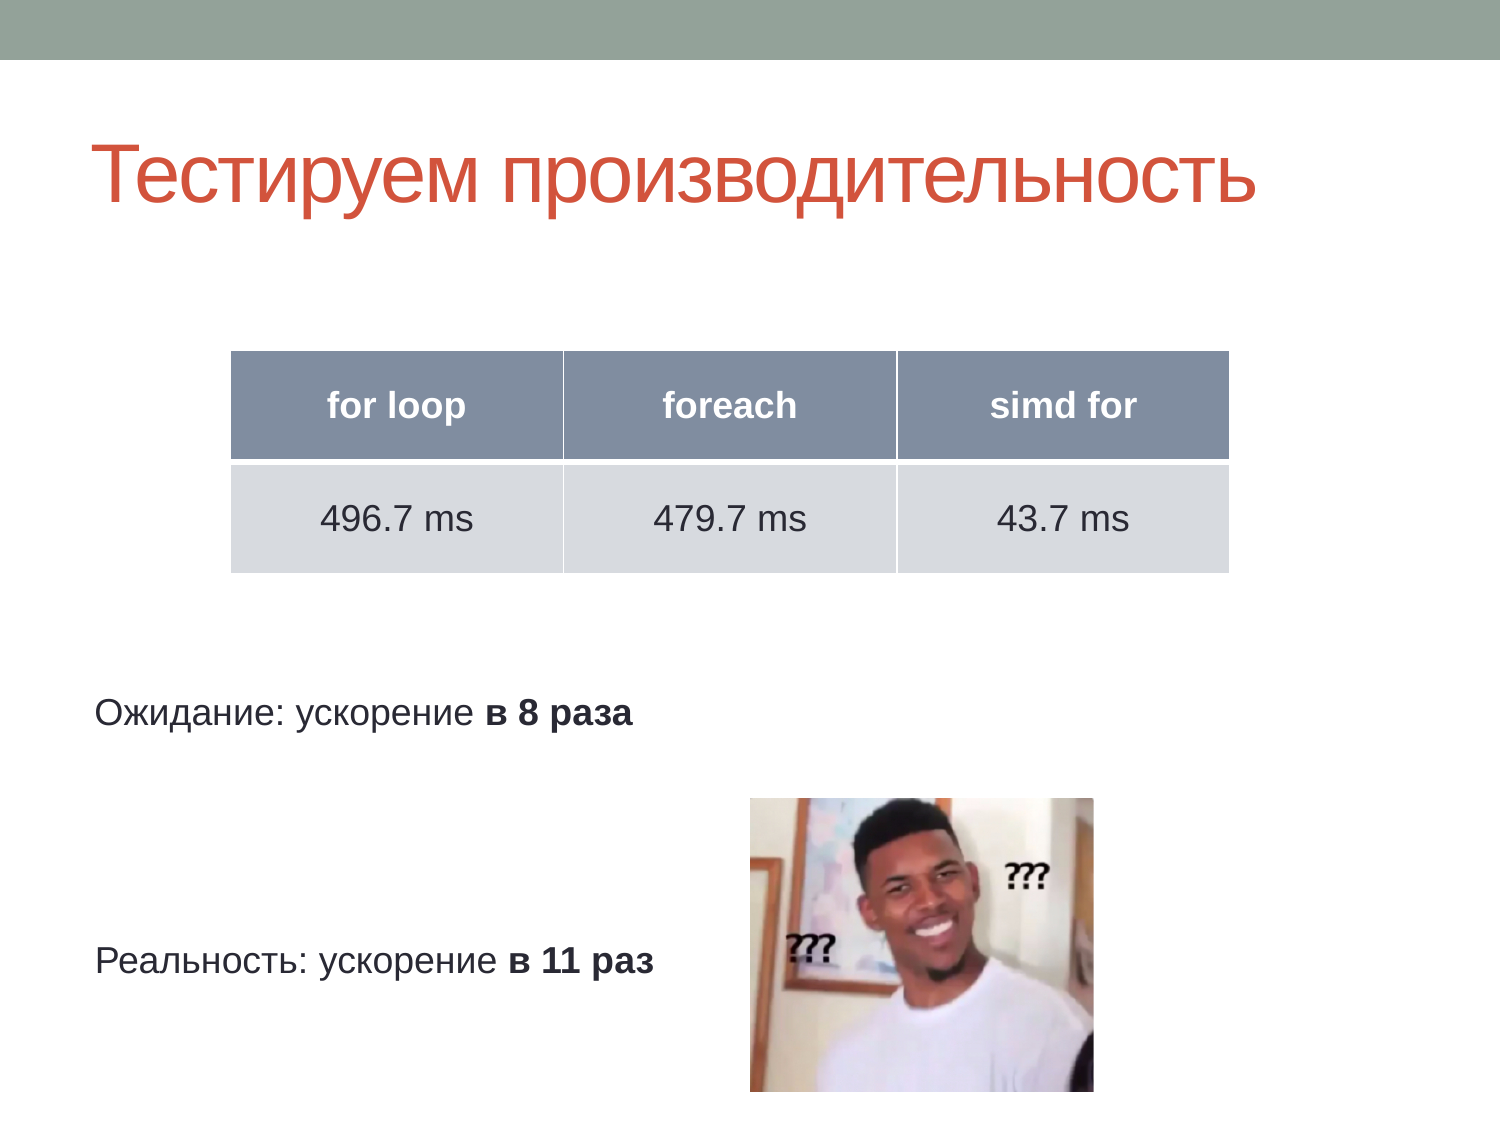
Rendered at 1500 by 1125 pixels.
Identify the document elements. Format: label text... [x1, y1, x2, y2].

table_header simd for [898, 351, 1229, 459]
title Тестируем производительность [75, 87, 1425, 250]
table_cell 496.7 ms [231, 465, 563, 573]
table_header foreach [564, 351, 896, 459]
text_box Реальность: ускорение в 11 раз [79, 928, 670, 989]
text_box Ожидание: ускорение в 8 раза [79, 680, 648, 741]
table_cell 43.7 ms [898, 465, 1229, 573]
table_header for loop [231, 351, 563, 459]
picture [749, 798, 1094, 1092]
table_cell 479.7 ms [564, 465, 896, 573]
